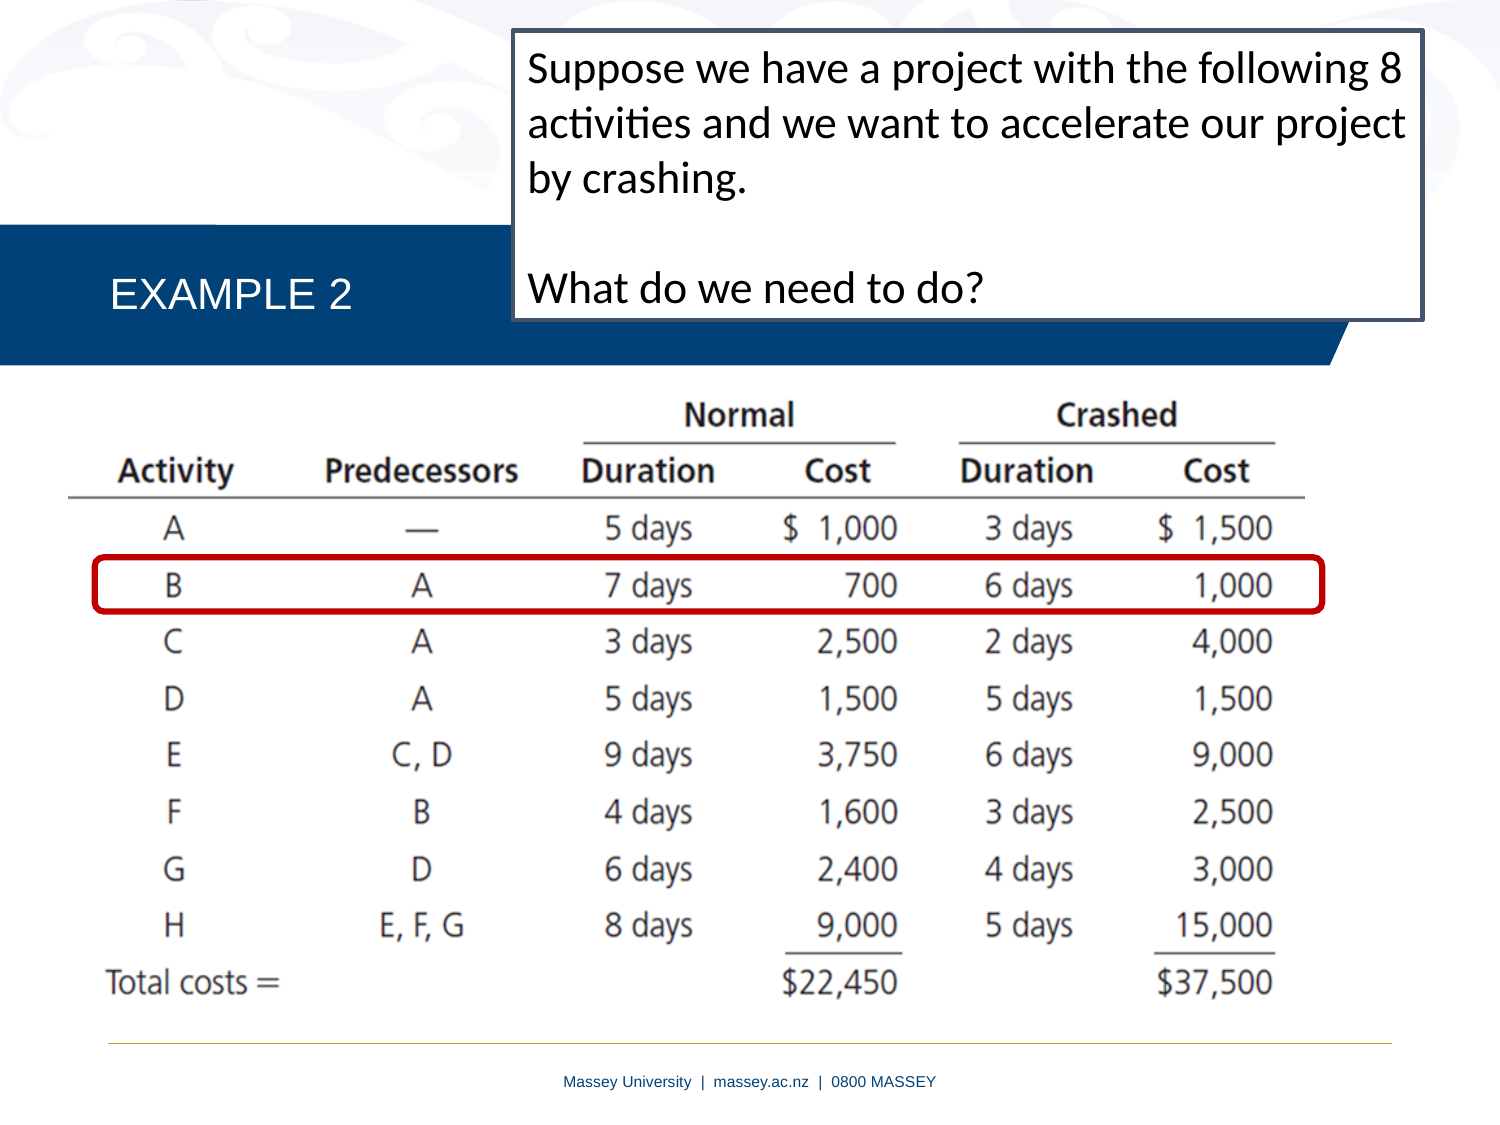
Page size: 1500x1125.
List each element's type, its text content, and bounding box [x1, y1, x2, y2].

text_box [1305, 556, 1324, 613]
picture [68, 391, 1305, 1000]
list EXAMPLE 2 [94, 264, 1393, 322]
text_box Suppose we have a project with the following 8 activities and we want to accelerate our project by crashing. What do we need to do? [512, 30, 1423, 321]
